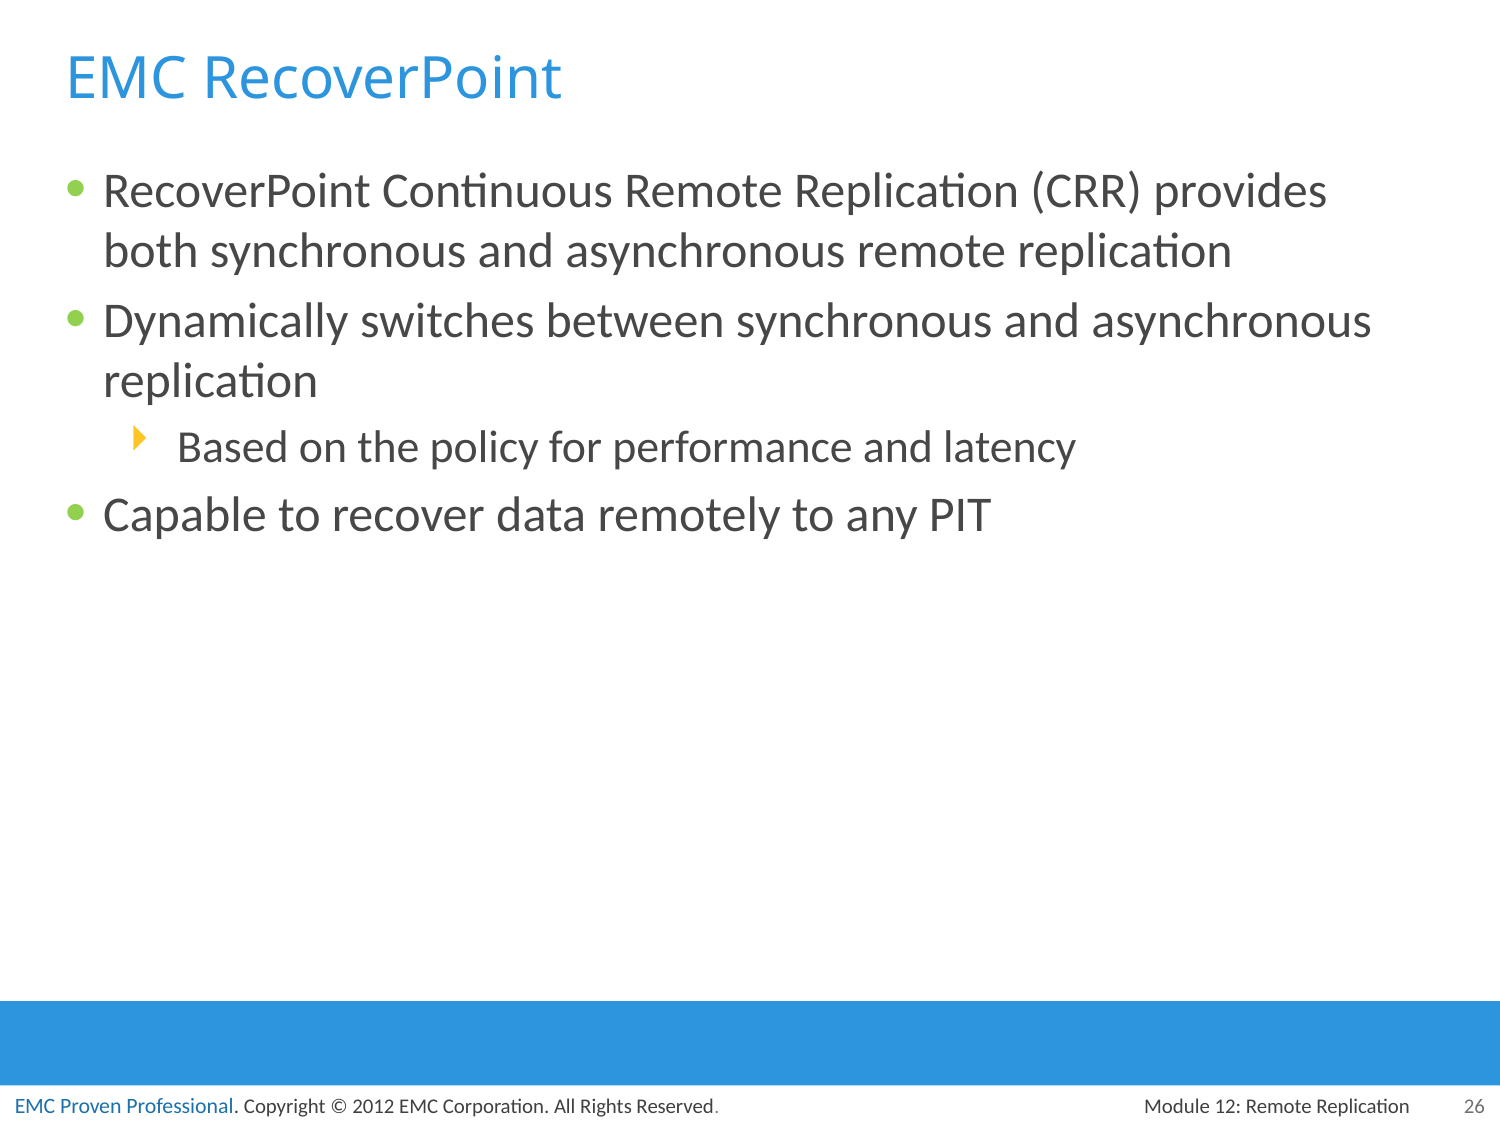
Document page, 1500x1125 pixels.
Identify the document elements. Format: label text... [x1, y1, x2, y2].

list RecoverPoint Continuous Remote Replication (CRR) provides both synchronous and asynchronous remote replication Dynamically switches between synchronous and asynchronous replication Based on the policy for performance and latency Capable to recover data remotely to any PIT [49, 149, 1438, 1001]
footer Module 12: Remote Replication [737, 1087, 1425, 1125]
title EMC RecoverPoint [49, 12, 1438, 138]
slide_number 26 [1425, 1087, 1500, 1125]
